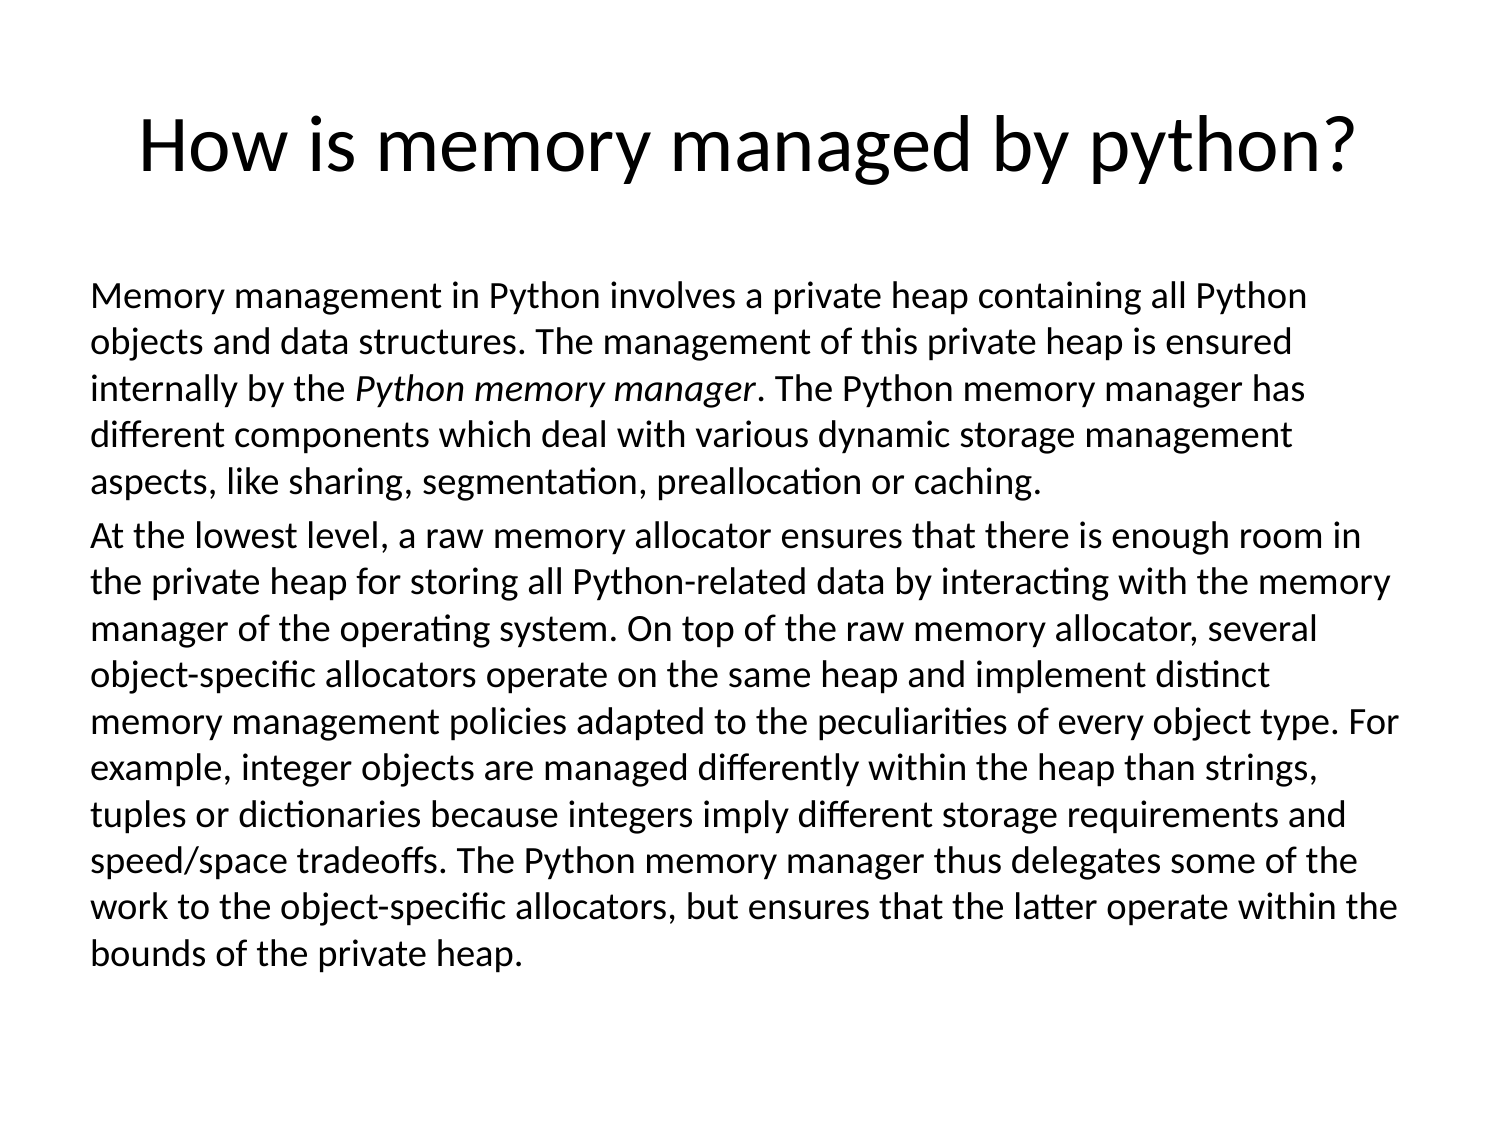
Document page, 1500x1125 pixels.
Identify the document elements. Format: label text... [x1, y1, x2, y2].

title How is memory managed by python? [75, 45, 1425, 233]
list Memory management in Python involves a private heap containing all Python objects and data structures. The management of this private heap is ensured internally by the Python memory manager. The Python memory manager has different components which deal with various dynamic storage management aspects, like sharing, segmentation, preallocation or caching. At the lowest level, a raw memory allocator ensures that there is enough room in the private heap for storing all Python-related data by interacting with the memory manager of the operating system. On top of the raw memory allocator, several object-specific allocators operate on the same heap and implement distinct memory management policies adapted to the peculiarities of every object type. For example, integer objects are managed differently within the heap than strings, tuples or dictionaries because integers imply different storage requirements and speed/space tradeoffs. The Python memory manager thus delegates some of the work to the object-specific allocators, but ensures that the latter operate within the bounds of the private heap. [75, 262, 1425, 1005]
